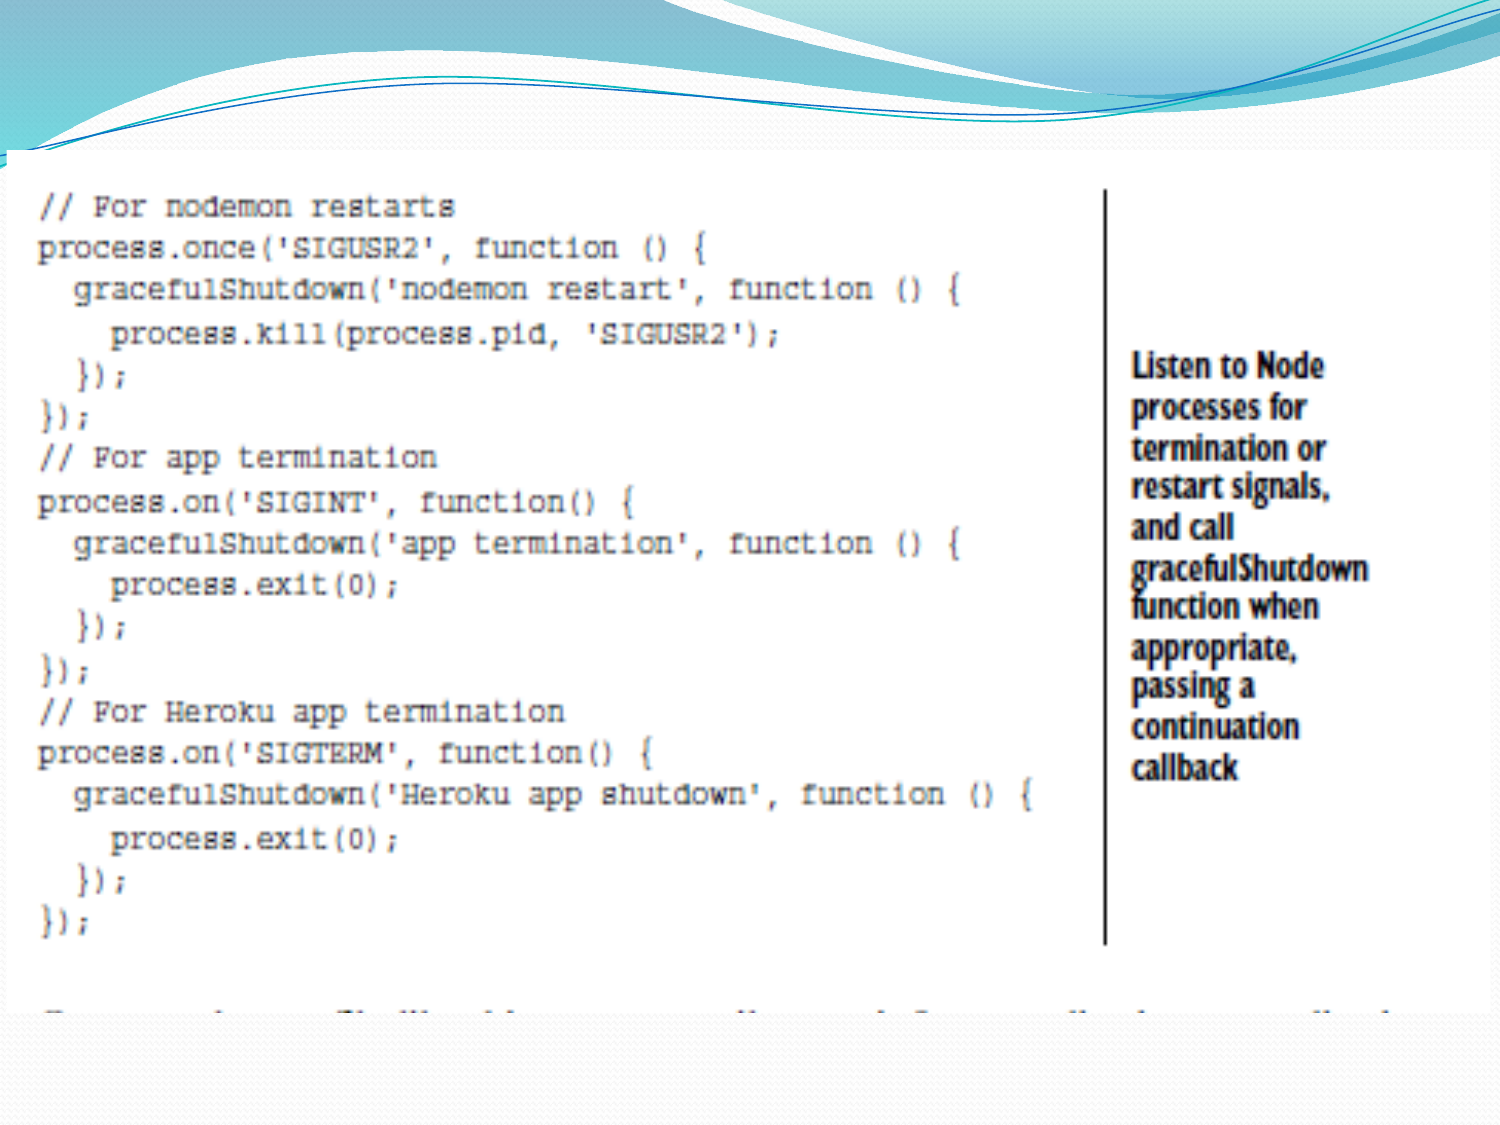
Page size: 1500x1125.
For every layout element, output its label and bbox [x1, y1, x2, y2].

list [6, 149, 1491, 1013]
